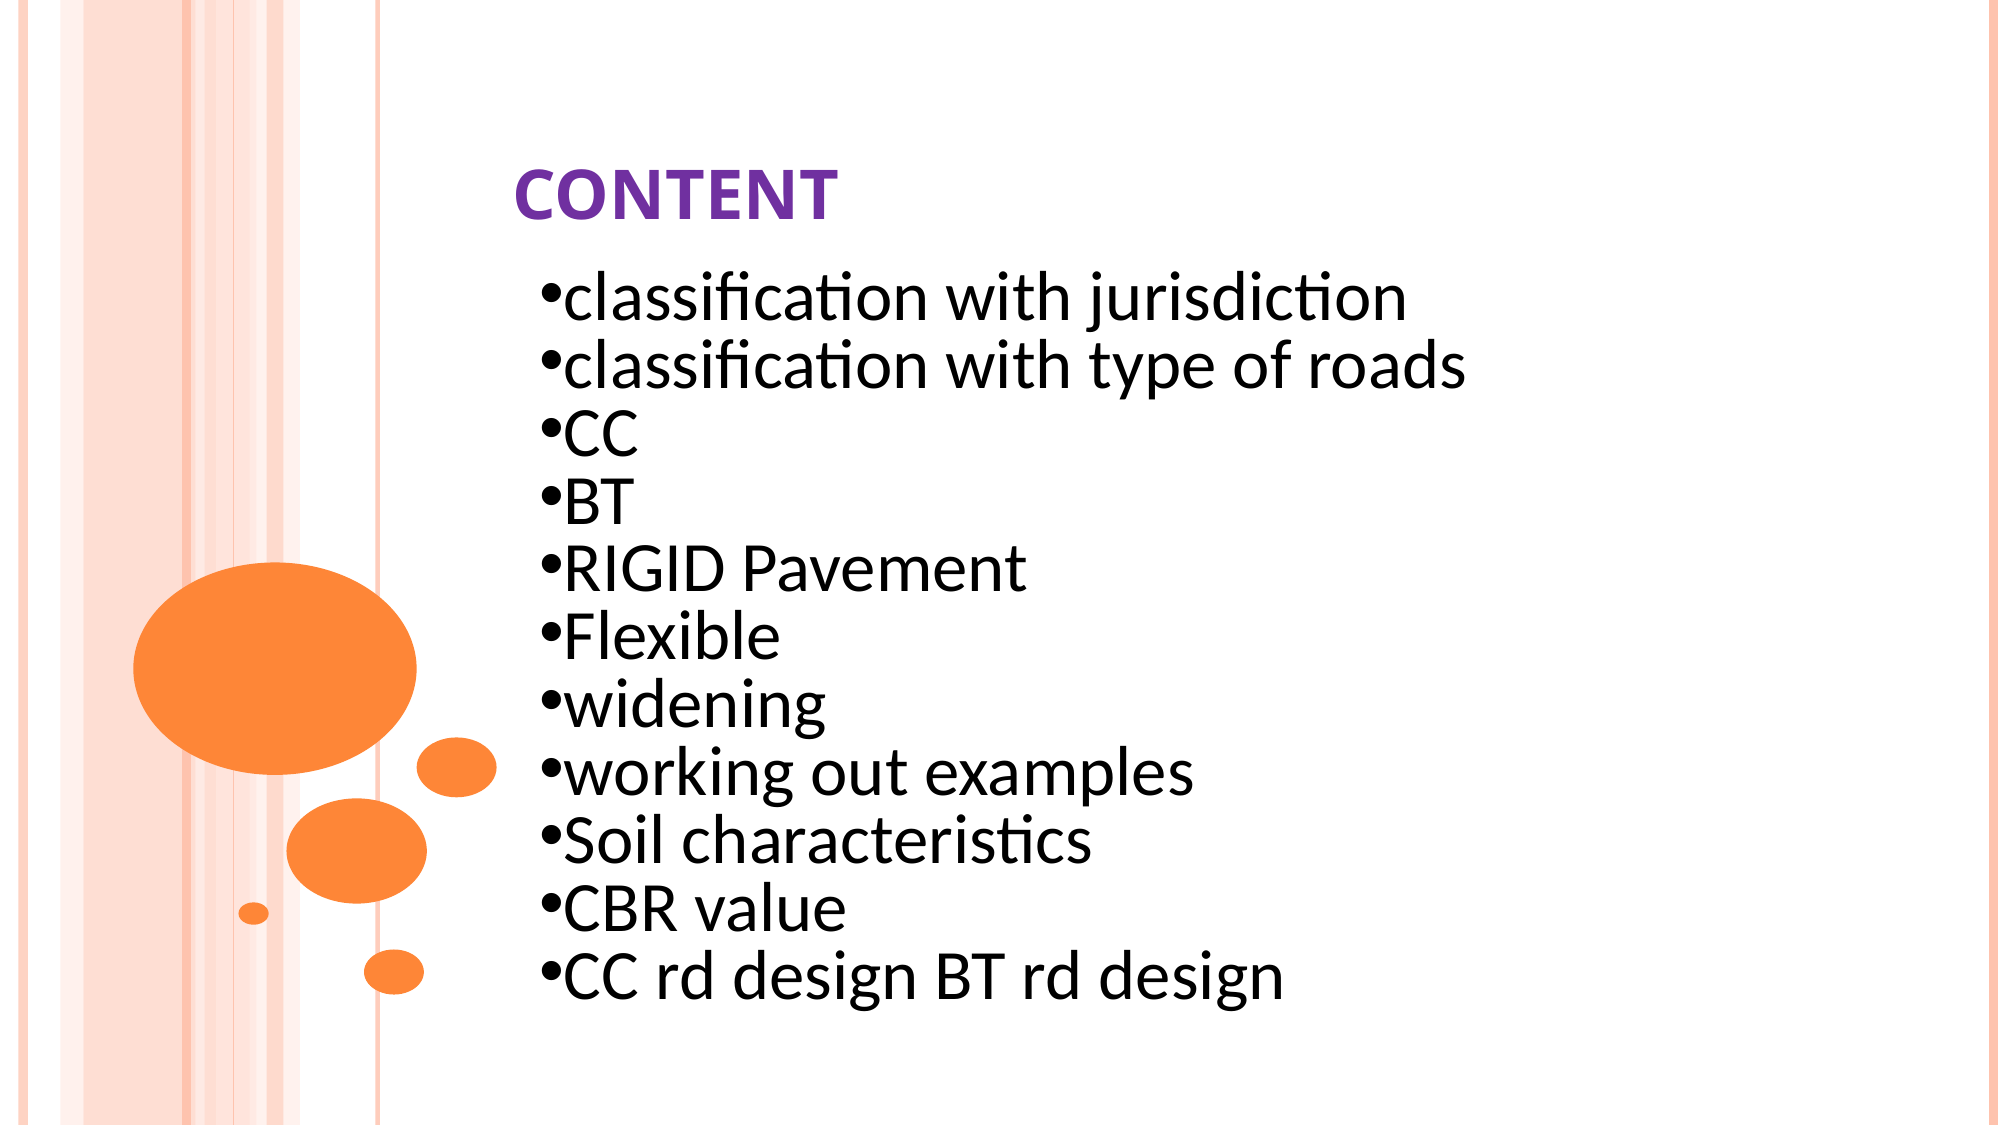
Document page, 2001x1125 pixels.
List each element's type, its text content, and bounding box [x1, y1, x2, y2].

text_box classification with jurisdiction classification with type of roads CC BT RIGID Pavement Flexible widening working out examples Soil characteristics CBR value CC rd design BT rd design [524, 258, 1875, 1100]
title CONTENT [497, 119, 1848, 242]
